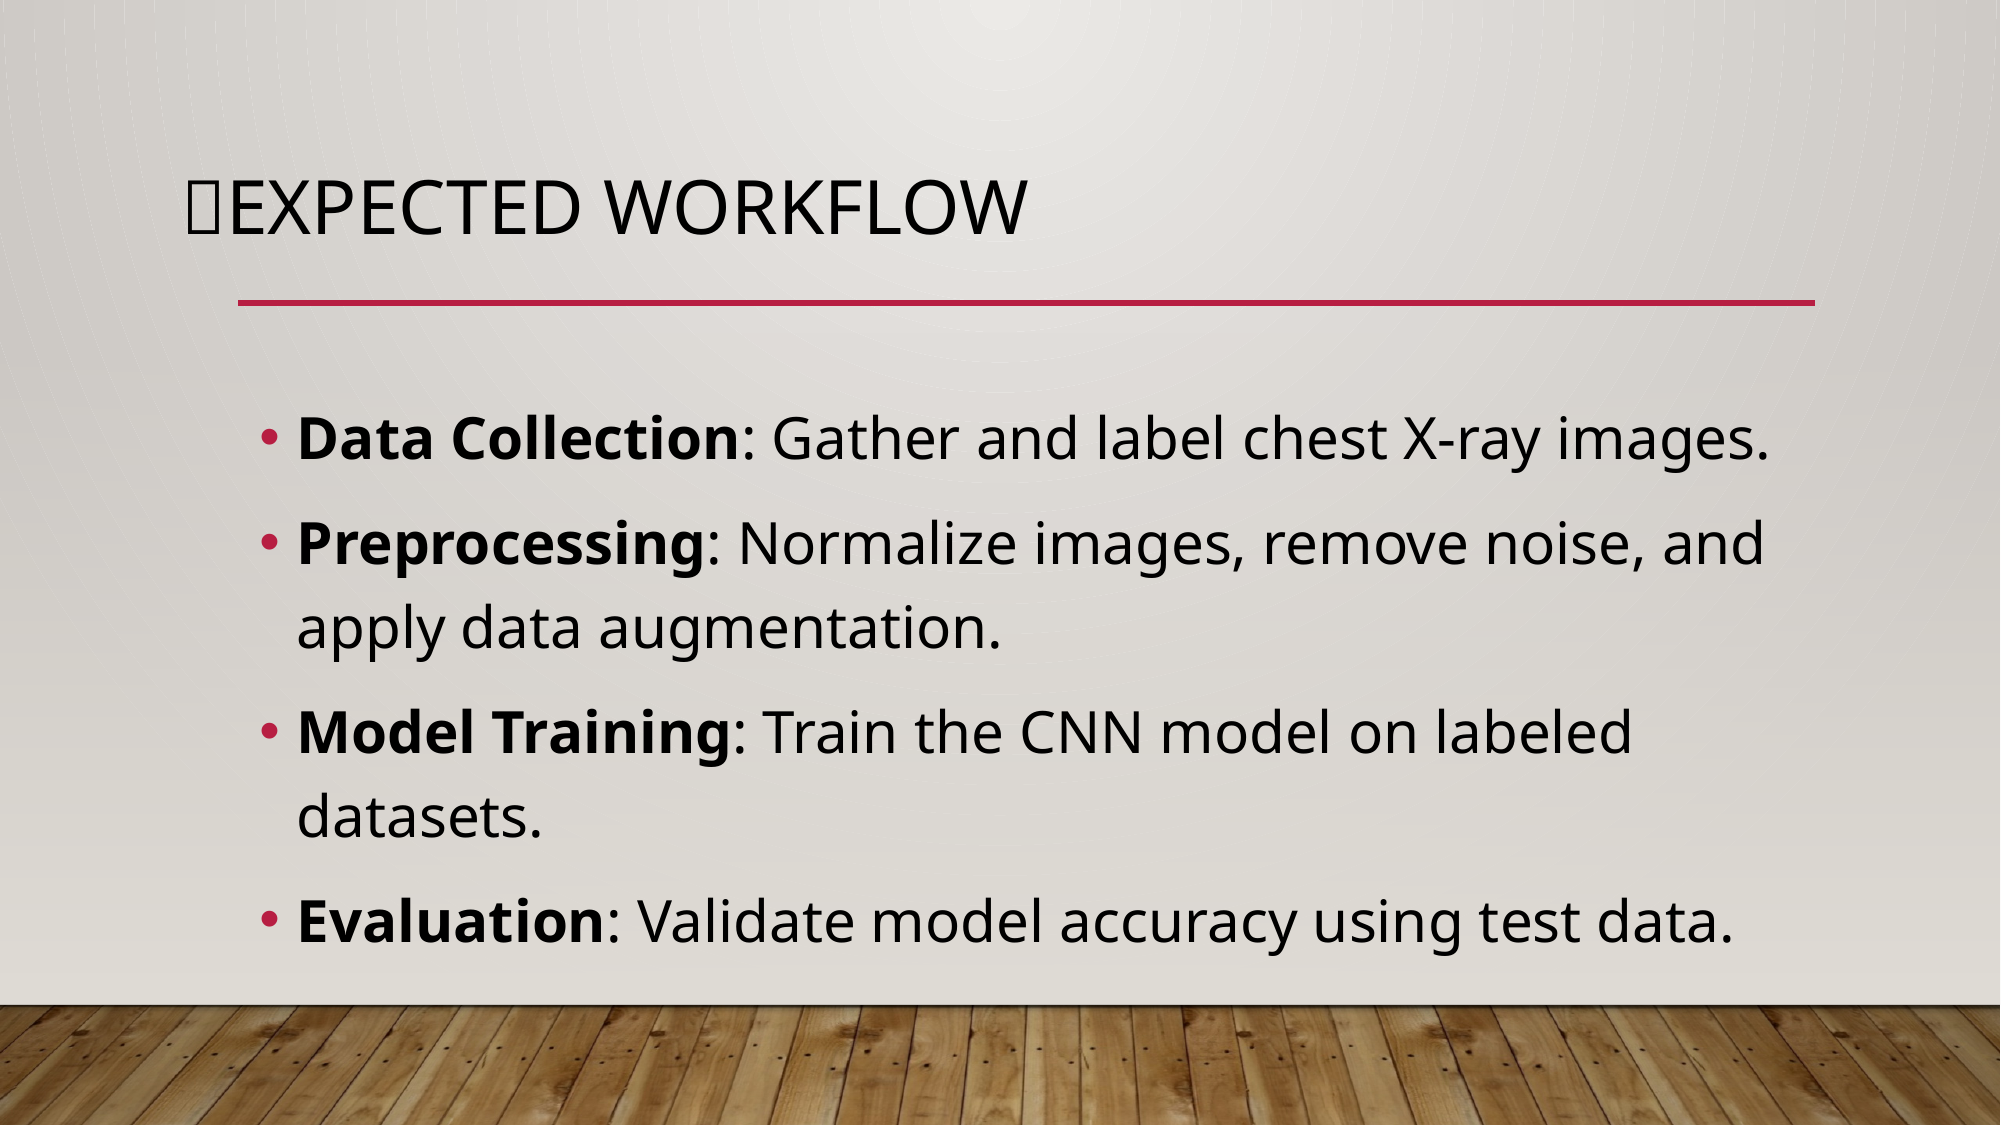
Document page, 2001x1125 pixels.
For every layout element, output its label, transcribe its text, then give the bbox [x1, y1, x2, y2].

list Data Collection: Gather and label chest X-ray images. Preprocessing: Normalize images, remove noise, and apply data augmentation. Model Training: Train the CNN model on labeled datasets. Evaluation: Validate model accuracy using test data. [244, 379, 1820, 860]
title 🔄Expected Workflow [165, 162, 1359, 380]
picture [0, 1005, 2000, 1125]
